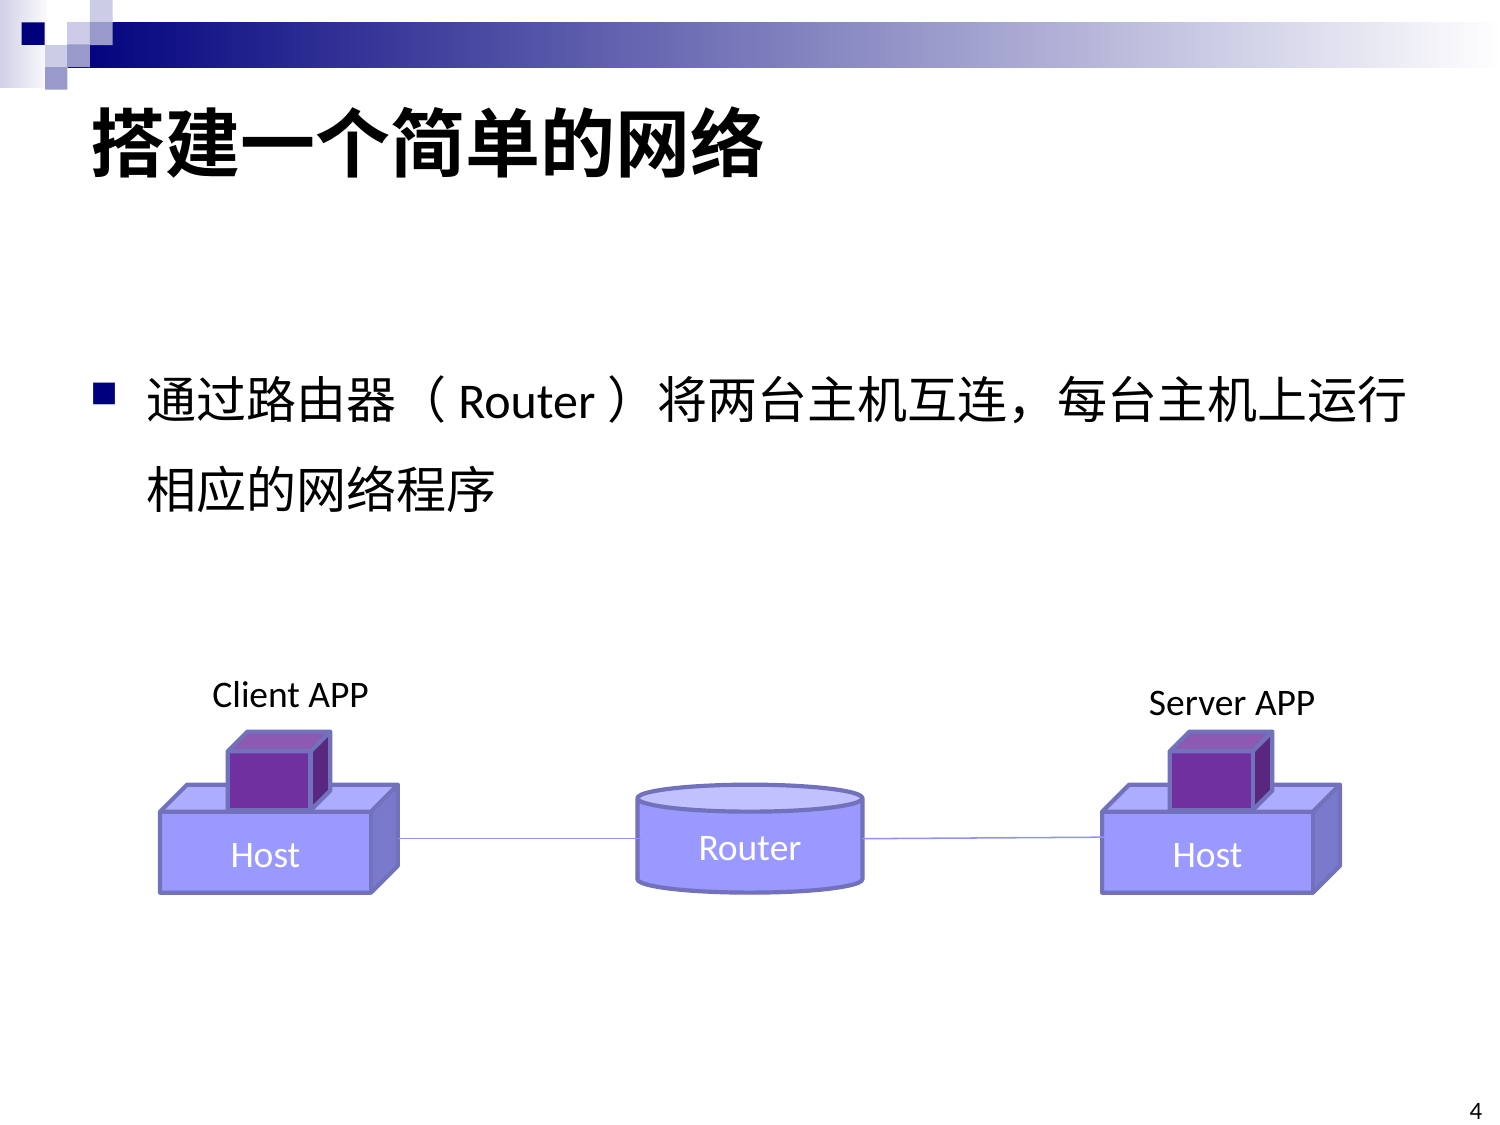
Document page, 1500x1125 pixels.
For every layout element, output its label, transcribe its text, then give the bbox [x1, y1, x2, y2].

title 搭建一个简单的网络 [75, 75, 1425, 209]
list 通过路由器（Router）将两台主机互连，每台主机上运行相应的网络程序 [75, 330, 1425, 532]
slide_number 4 [1448, 1100, 1483, 1125]
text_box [159, 661, 1341, 893]
